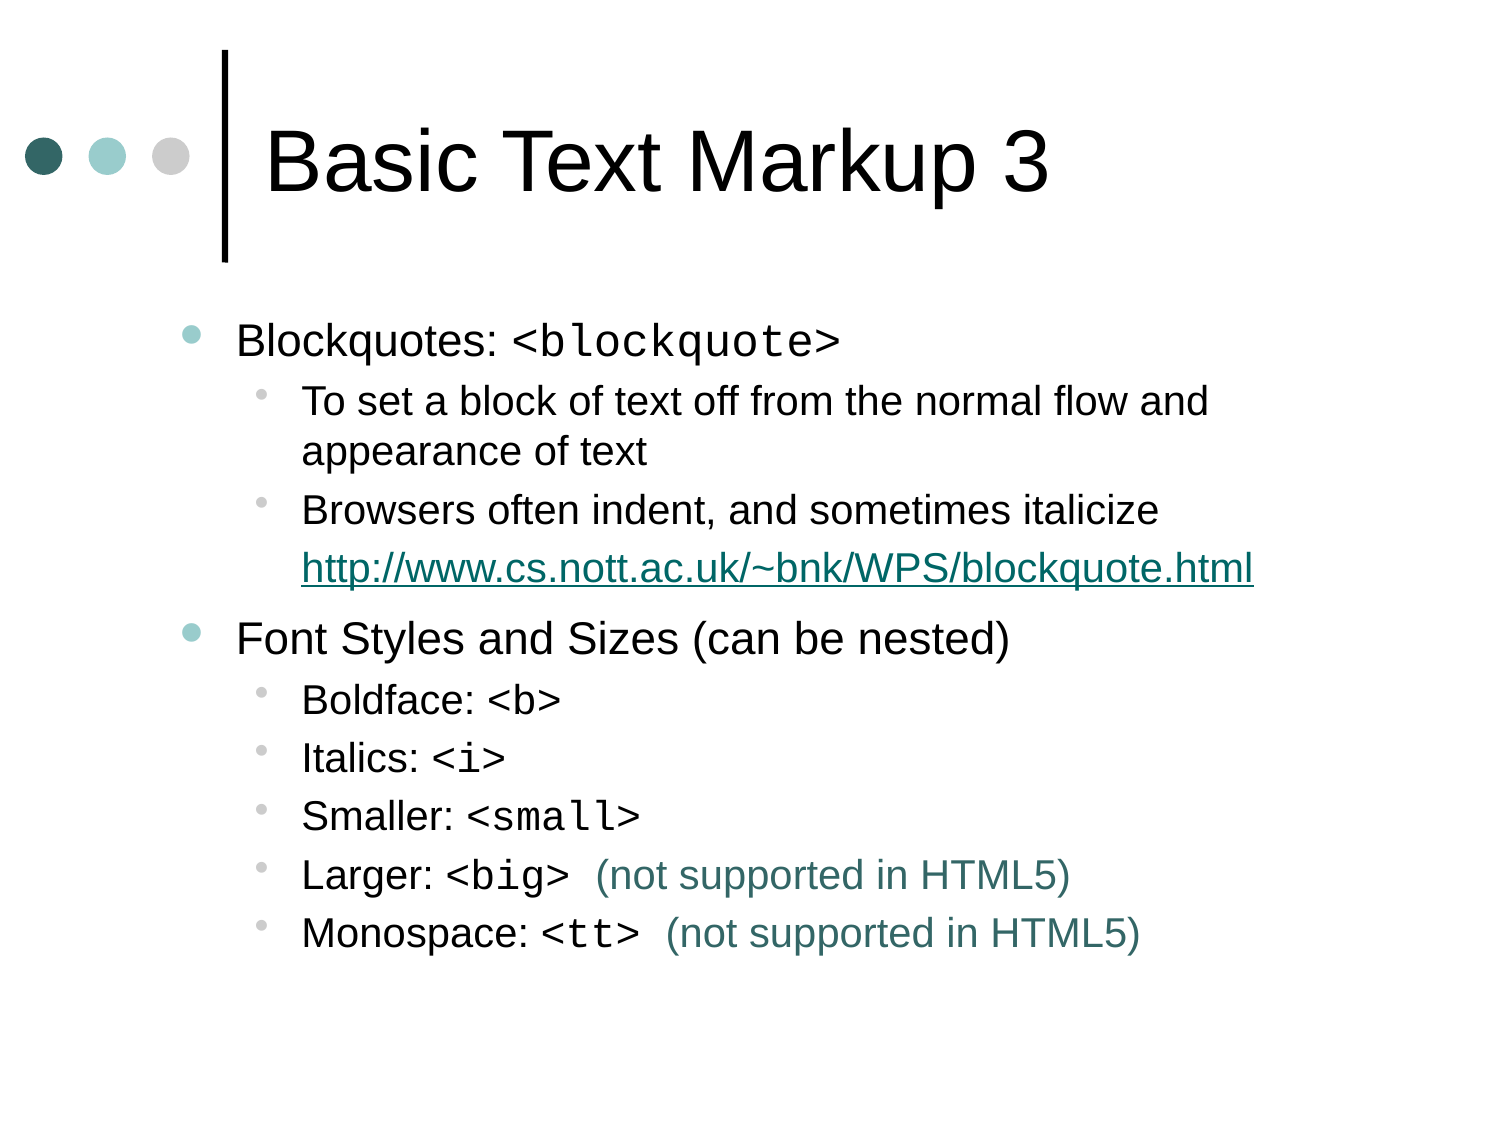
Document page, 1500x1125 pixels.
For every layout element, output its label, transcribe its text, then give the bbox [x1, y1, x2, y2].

title Basic Text Markup 3 [249, 30, 1401, 282]
list Blockquotes: <blockquote> To set a block of text off from the normal flow and appearance of text Browsers often indent, and sometimes italicize http://www.cs.nott.ac.uk/~bnk/WPS/blockquote.html Font Styles and Sizes (can be nested) Boldface: <b> Italics: <i> Smaller: <small> Larger: <big> (not supported in HTML5) Monospace: <tt> (not supported in HTML5) [164, 303, 1441, 1032]
